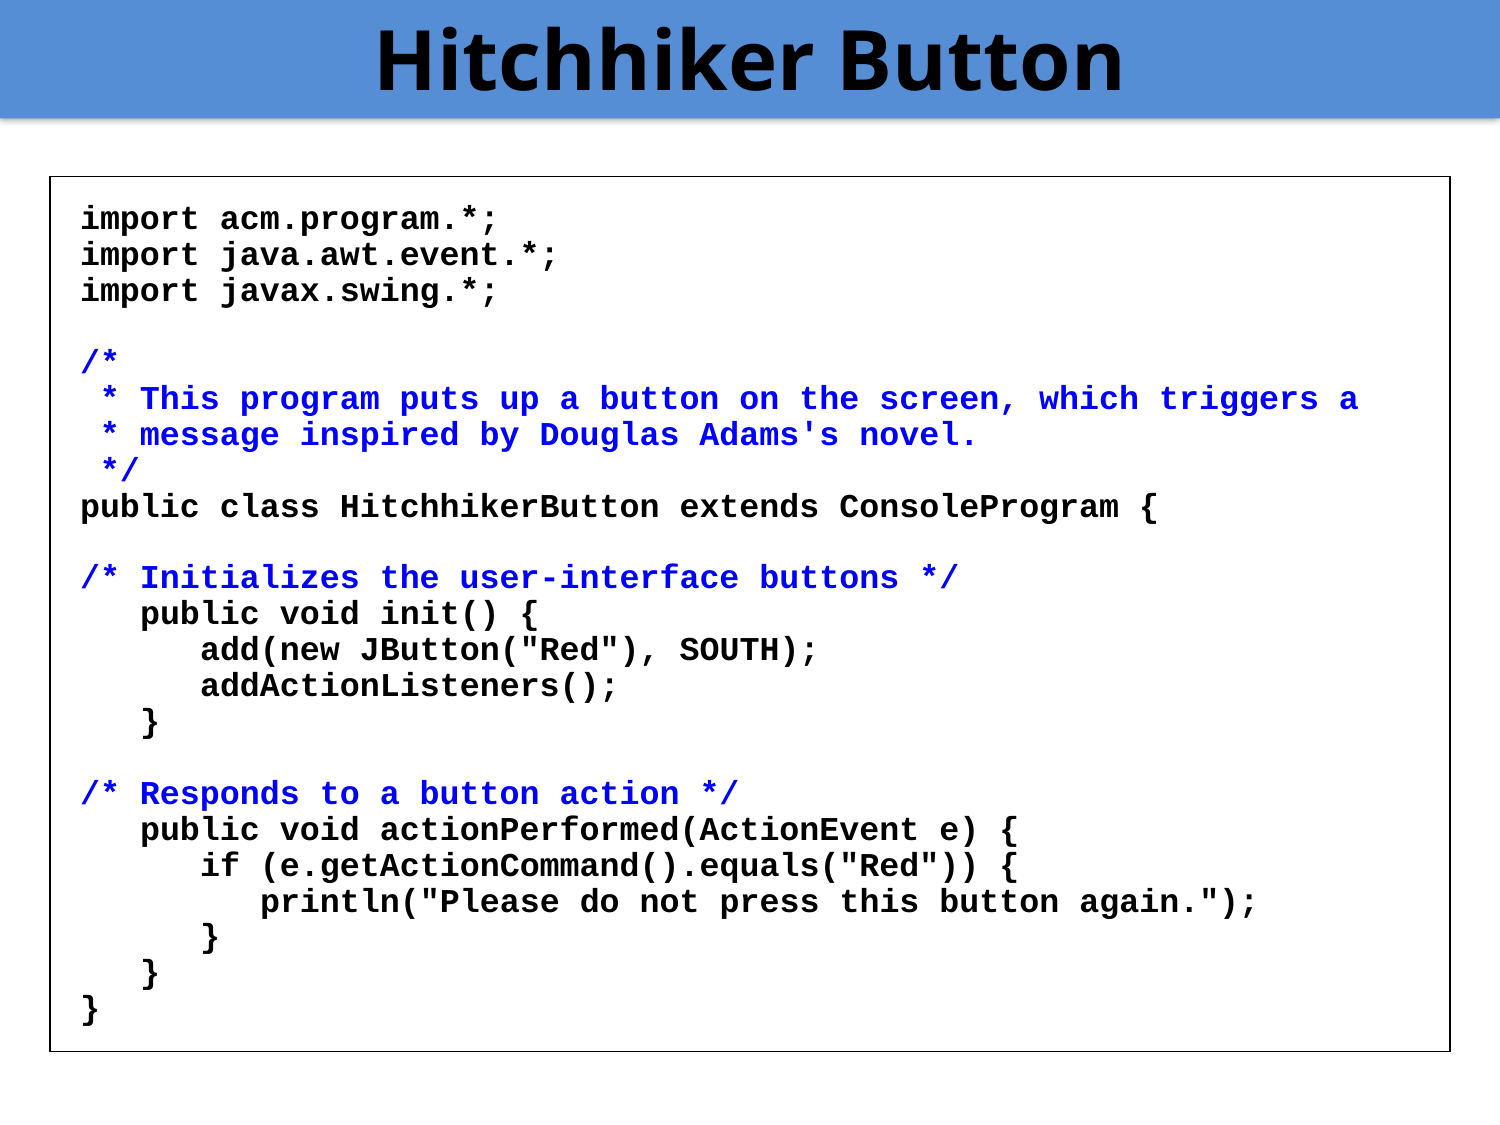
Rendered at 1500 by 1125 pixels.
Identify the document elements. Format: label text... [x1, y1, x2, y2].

text_box import acm.program.*; import java.awt.event.*; import javax.swing.*; /* * This program puts up a button on the screen, which triggers a * message inspired by Douglas Adams's novel. */ public class HitchhikerButton extends ConsoleProgram { /* Initializes the user-interface buttons */ public void init() { add(new JButton("Red"), SOUTH); addActionListeners(); } /* Responds to a button action */ public void actionPerformed(ActionEvent e) { if (e.getActionCommand().equals("Red")) { println("Please do not press this button again."); } } } [65, 193, 1450, 1035]
text_box Hitchhiker Button [0, 0, 1500, 122]
text_box [50, 176, 1450, 1052]
